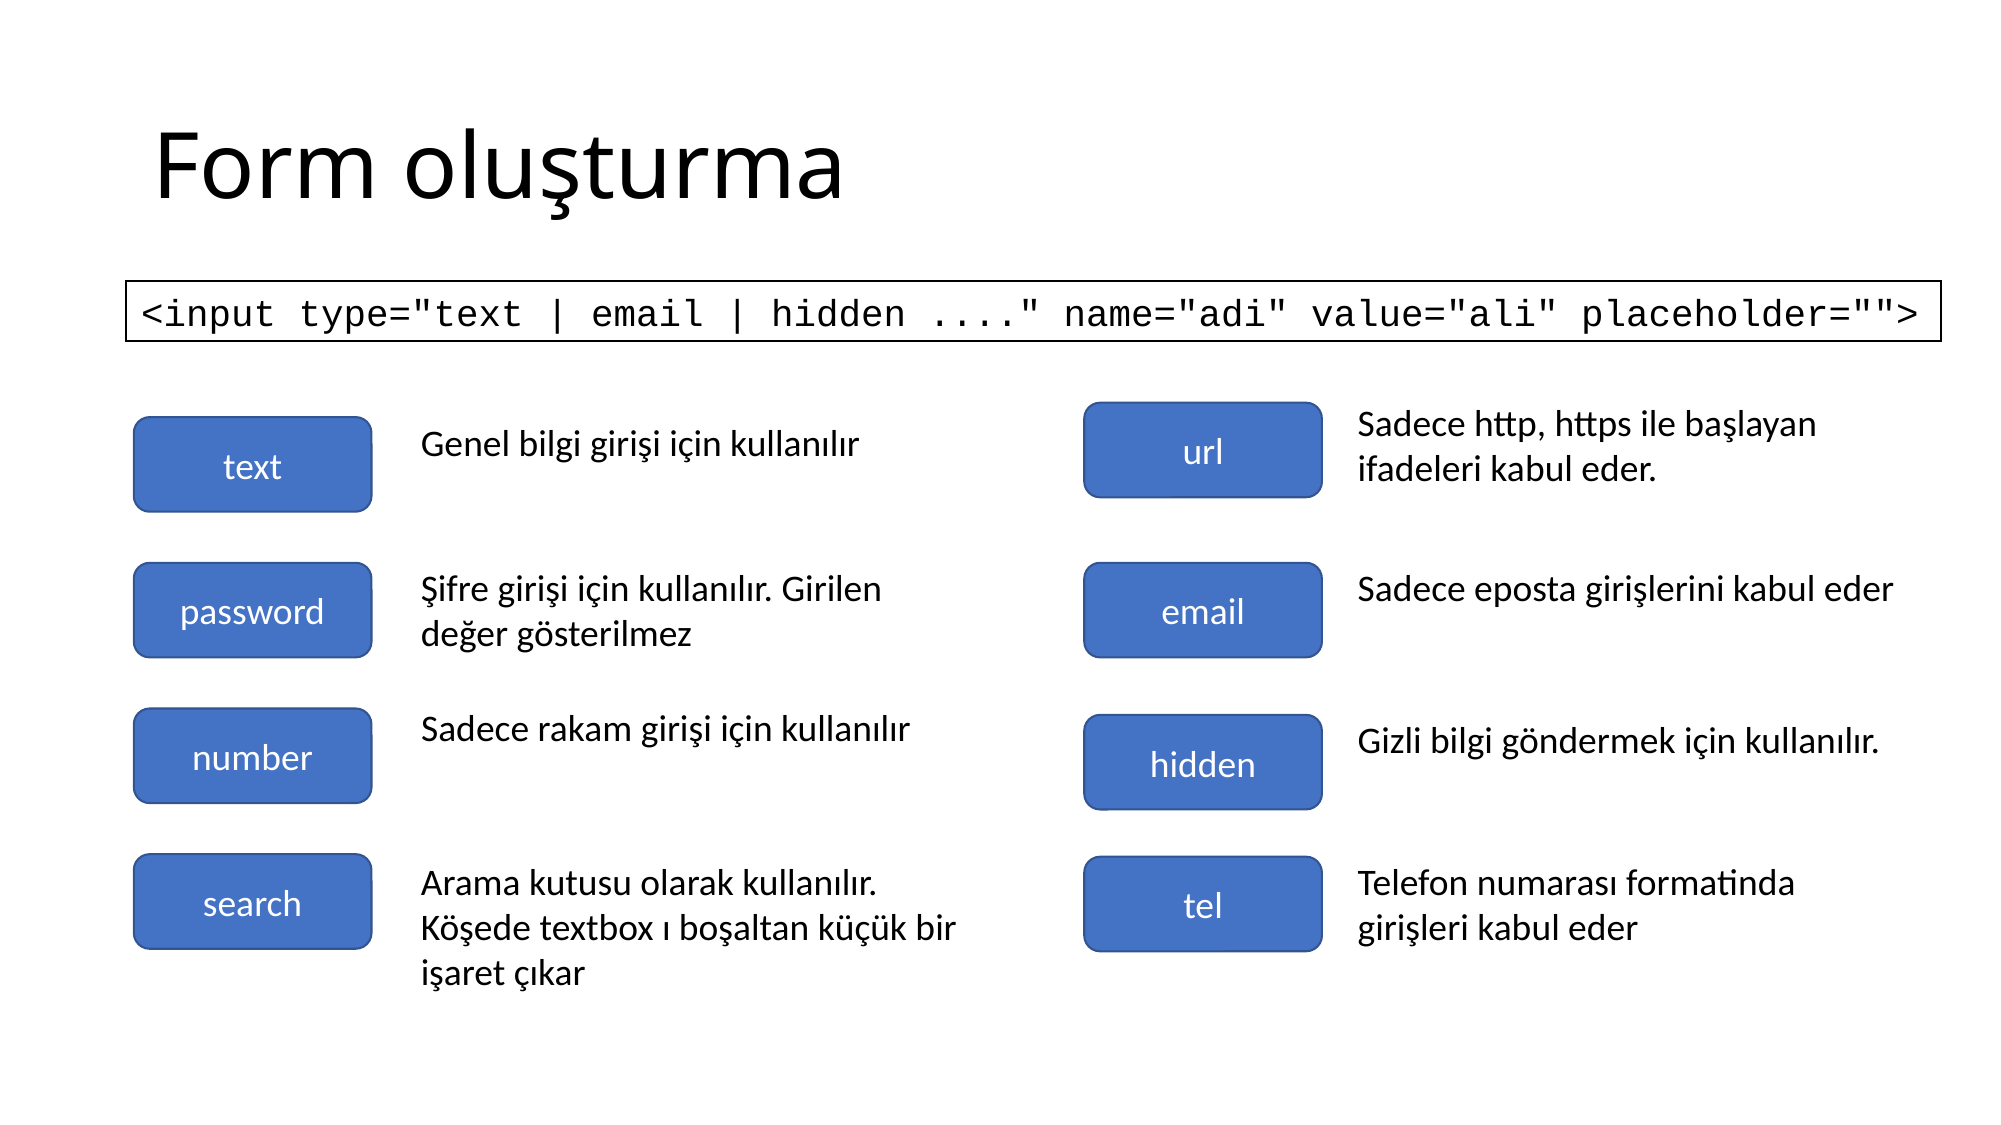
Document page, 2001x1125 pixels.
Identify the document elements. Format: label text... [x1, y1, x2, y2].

text_box text [132, 416, 373, 513]
text_box number [132, 707, 373, 805]
text_box url [1083, 401, 1323, 499]
text_box hidden [1083, 713, 1323, 811]
text_box Sadece eposta girişlerini kabul eder [1343, 556, 1927, 617]
text_box tel [1083, 855, 1323, 953]
text_box Gizli bilgi göndermek için kullanılır. [1343, 708, 1927, 769]
text_box Genel bilgi girişi için kullanılır [406, 411, 930, 472]
text_box search [132, 853, 373, 950]
text_box email [1083, 561, 1323, 659]
text_box Arama kutusu olarak kullanılır. Köşede textbox ı boşaltan küçük bir işaret çıkar [406, 850, 981, 1001]
text_box Sadece http, https ile başlayan ifadeleri kabul eder. [1343, 391, 1927, 497]
text_box Telefon numarası formatinda girişleri kabul eder [1343, 850, 1927, 956]
title Form oluşturma [137, 59, 1863, 278]
text_box <input type="text | email | hidden ...." name="adi" value="ali" placeholder=""> [125, 280, 1942, 342]
text_box password [132, 561, 373, 659]
text_box Şifre girişi için kullanılır. Girilen değer gösterilmez [406, 557, 930, 662]
text_box Sadece rakam girişi için kullanılır [406, 697, 949, 757]
